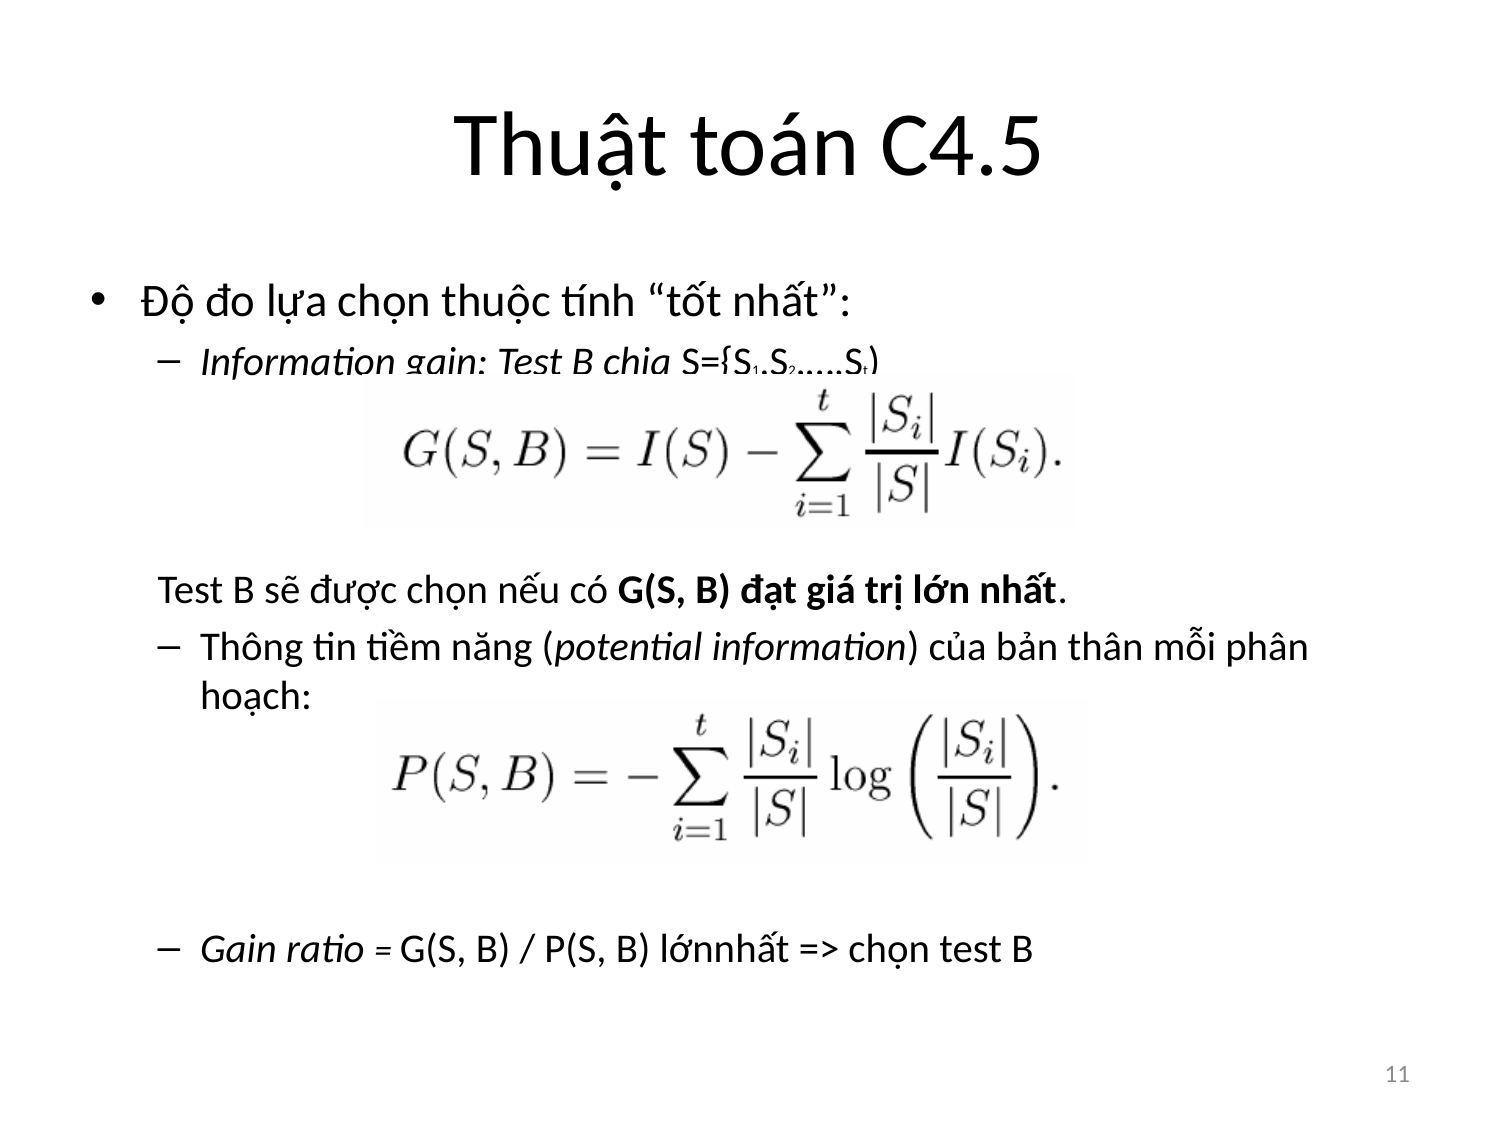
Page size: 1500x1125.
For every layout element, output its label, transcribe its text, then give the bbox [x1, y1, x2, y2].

picture [374, 699, 1088, 865]
slide_number 11 [1074, 1042, 1425, 1103]
list Độ đo lựa chọn thuộc tính “tốt nhất”: Information gain: Test B chia S={S1,S2,…,St) Test B sẽ được chọn nếu có G(S, B) đạt giá trị lớn nhất. Thông tin tiềm năng (potential information) của bản thân mỗi phân hoạch: Gain ratio = G(S, B) / P(S, B) lớnnhất => chọn test B [75, 262, 1425, 1050]
picture [362, 374, 1076, 529]
title Thuật toán C4.5 [75, 45, 1425, 233]
